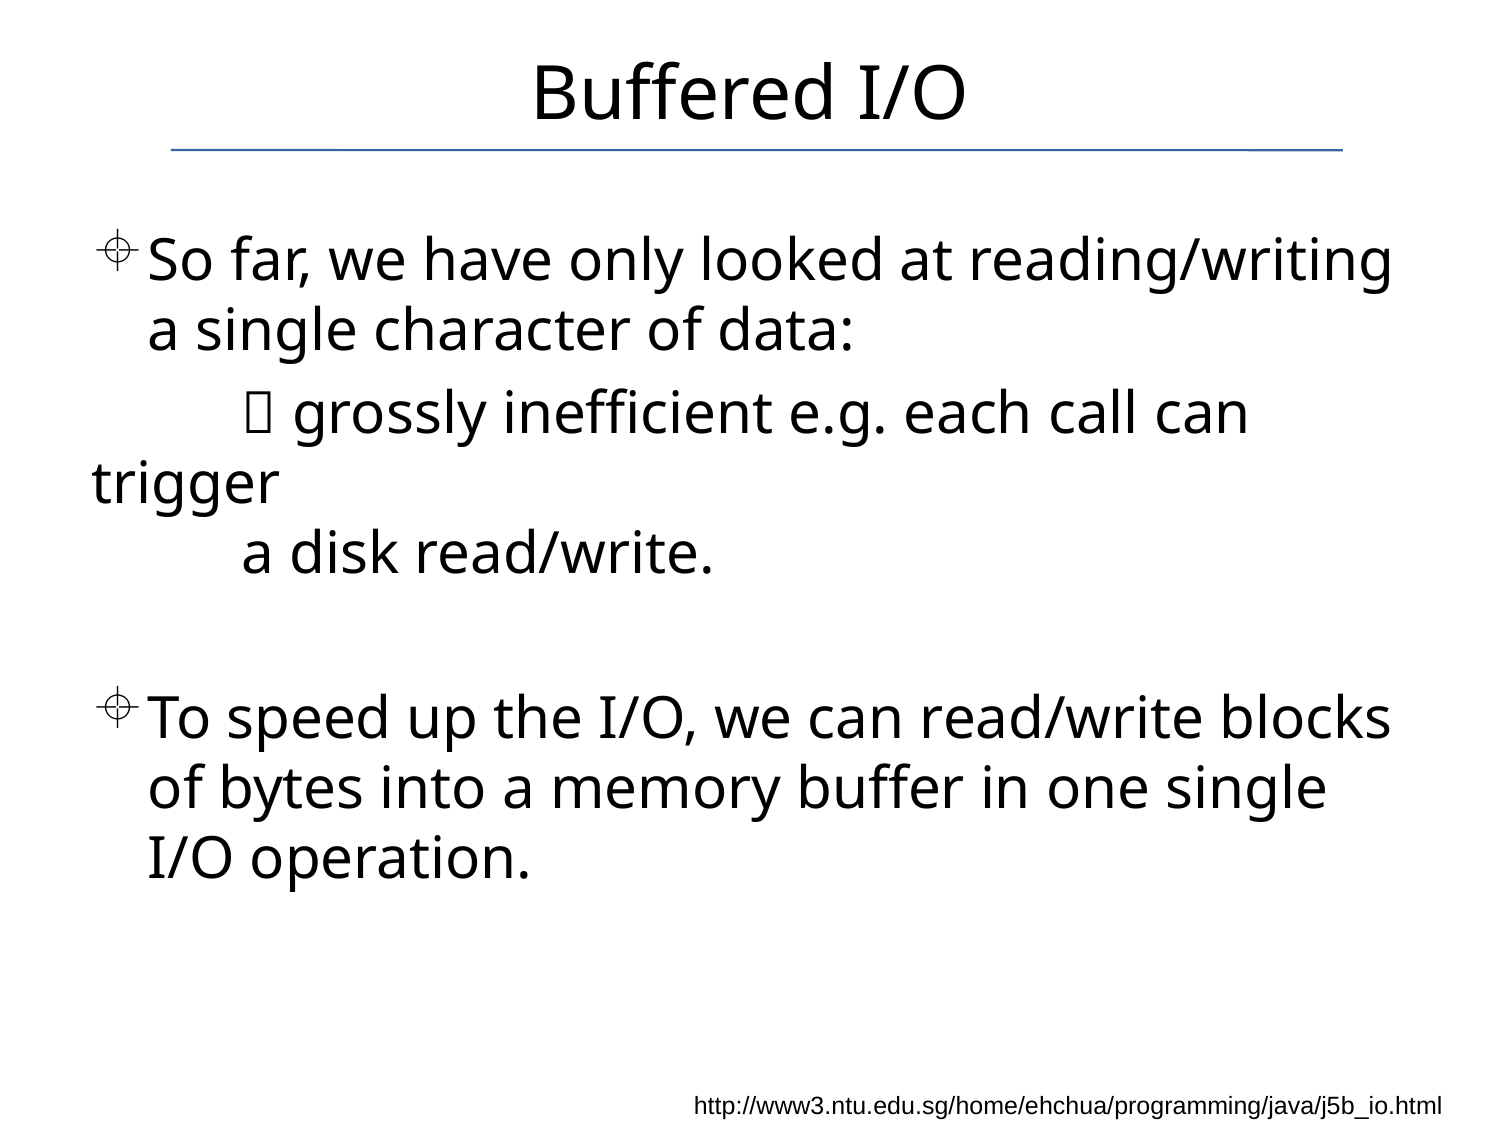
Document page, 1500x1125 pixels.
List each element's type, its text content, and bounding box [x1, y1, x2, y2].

list So far, we have only looked at reading/writing a single character of data:  grossly inefficient e.g. each call can trigger a disk read/write. To speed up the I/O, we can read/write blocks of bytes into a memory buffer in one single I/O operation. [84, 221, 1436, 1125]
text_box http://www3.ntu.edu.sg/home/ehchua/programming/java/j5b_io.html [679, 1082, 1500, 1125]
title Buffered I/O [74, 0, 1426, 179]
